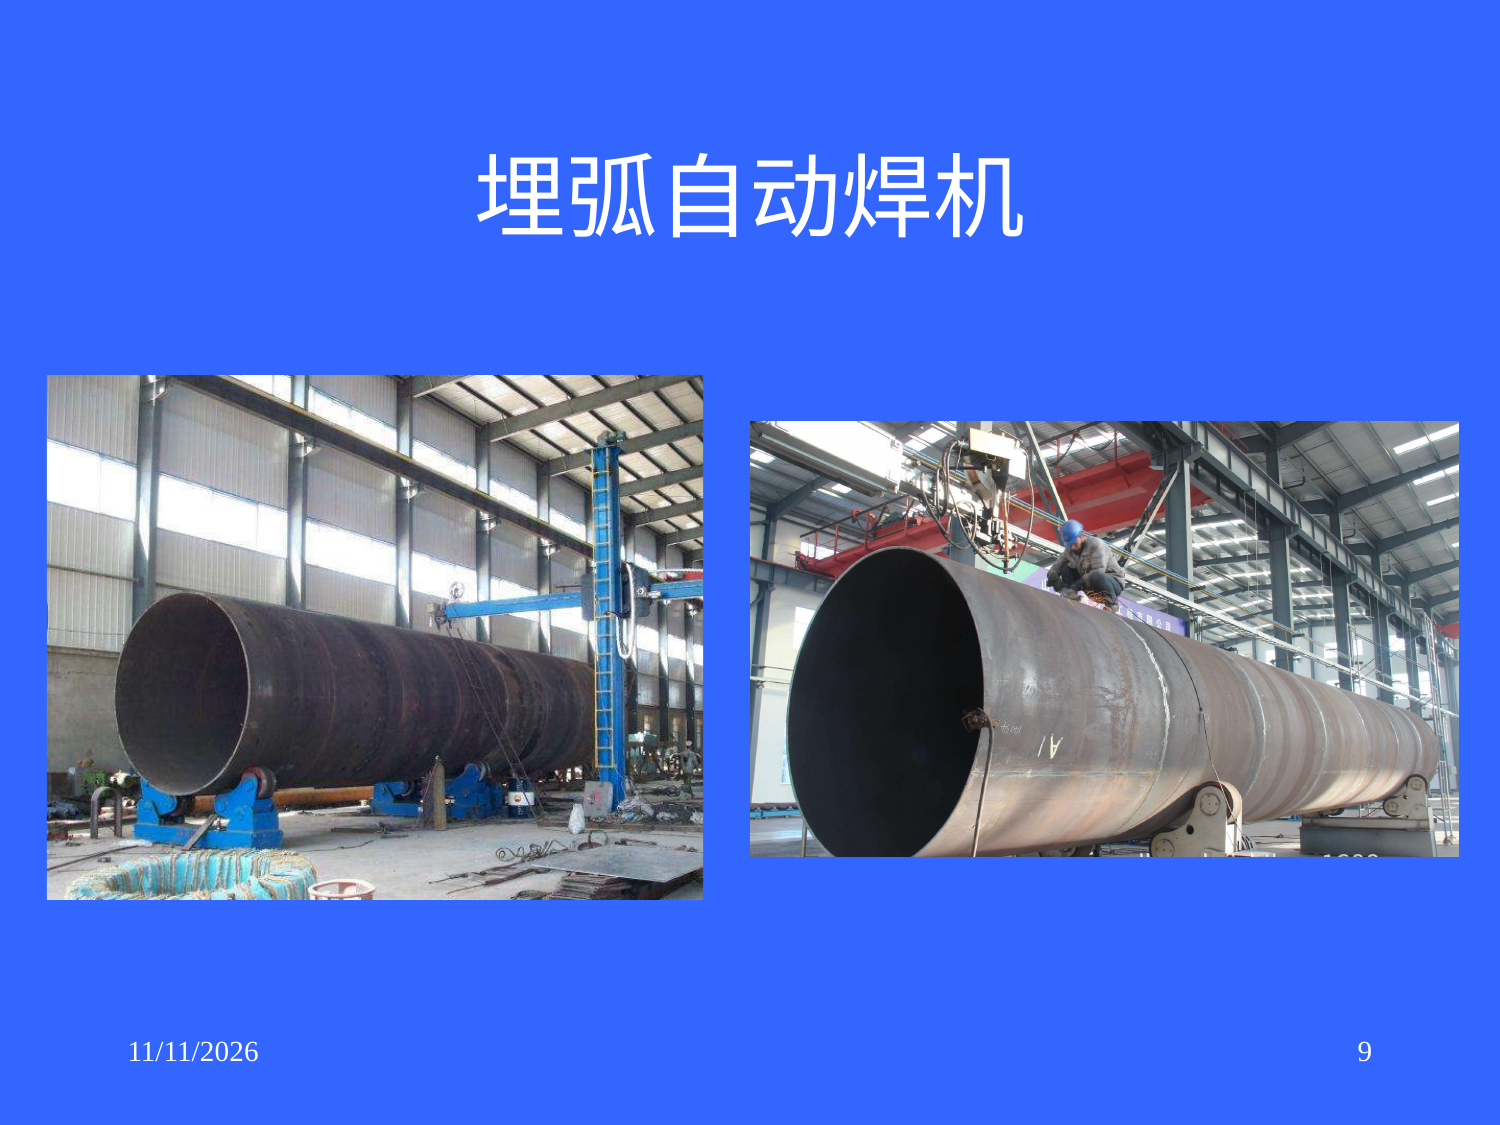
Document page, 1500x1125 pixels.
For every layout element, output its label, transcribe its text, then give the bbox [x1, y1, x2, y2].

title 埋弧自动焊机 [112, 99, 1388, 288]
text_box 2019/5/31 [112, 1024, 425, 1100]
picture [46, 374, 704, 900]
text_box 9 [1074, 1024, 1388, 1100]
picture [749, 421, 1459, 857]
